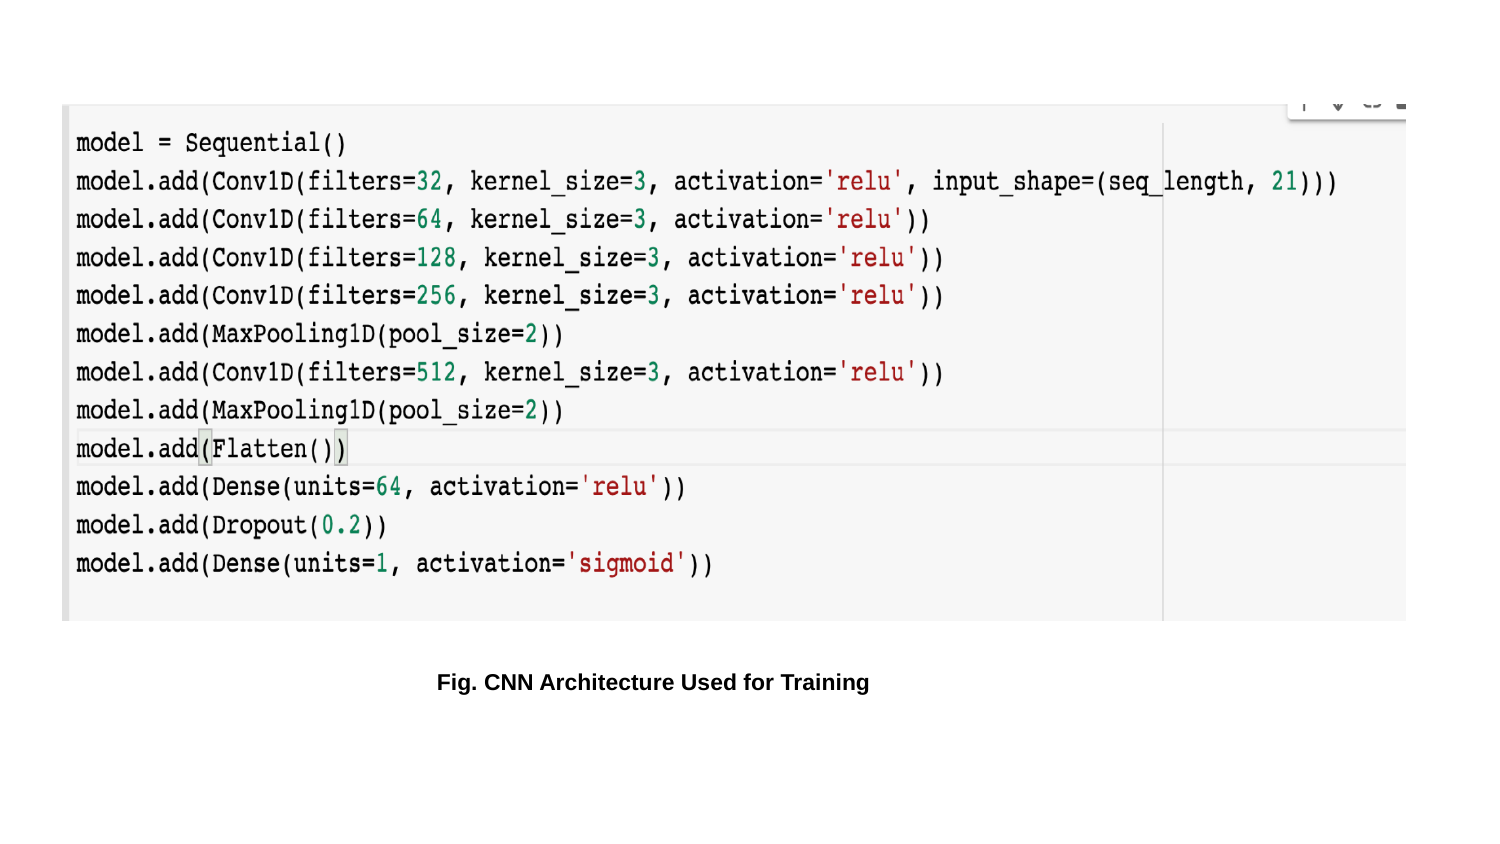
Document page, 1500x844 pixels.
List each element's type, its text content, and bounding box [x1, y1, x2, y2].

picture [61, 104, 1407, 621]
text_box Fig. CNN Architecture Used for Training [421, 654, 913, 710]
